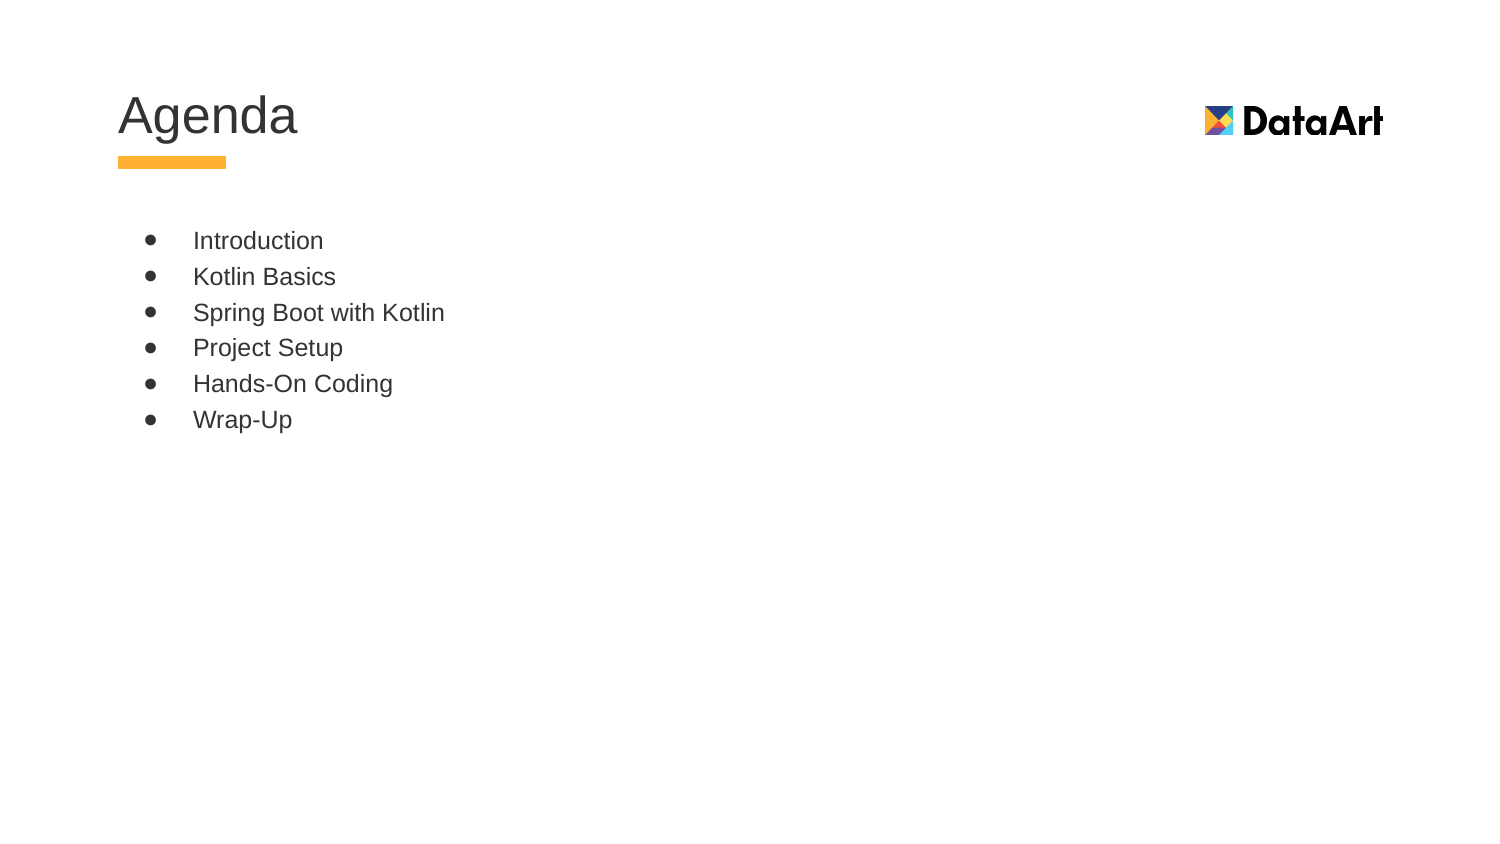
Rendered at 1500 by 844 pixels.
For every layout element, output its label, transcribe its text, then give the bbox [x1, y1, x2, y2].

title Agenda [118, 88, 1096, 163]
picture [1205, 106, 1383, 135]
list Introduction Kotlin Basics Spring Boot with Kotlin Project Setup Hands-On Coding Wrap-Up [118, 218, 1382, 732]
